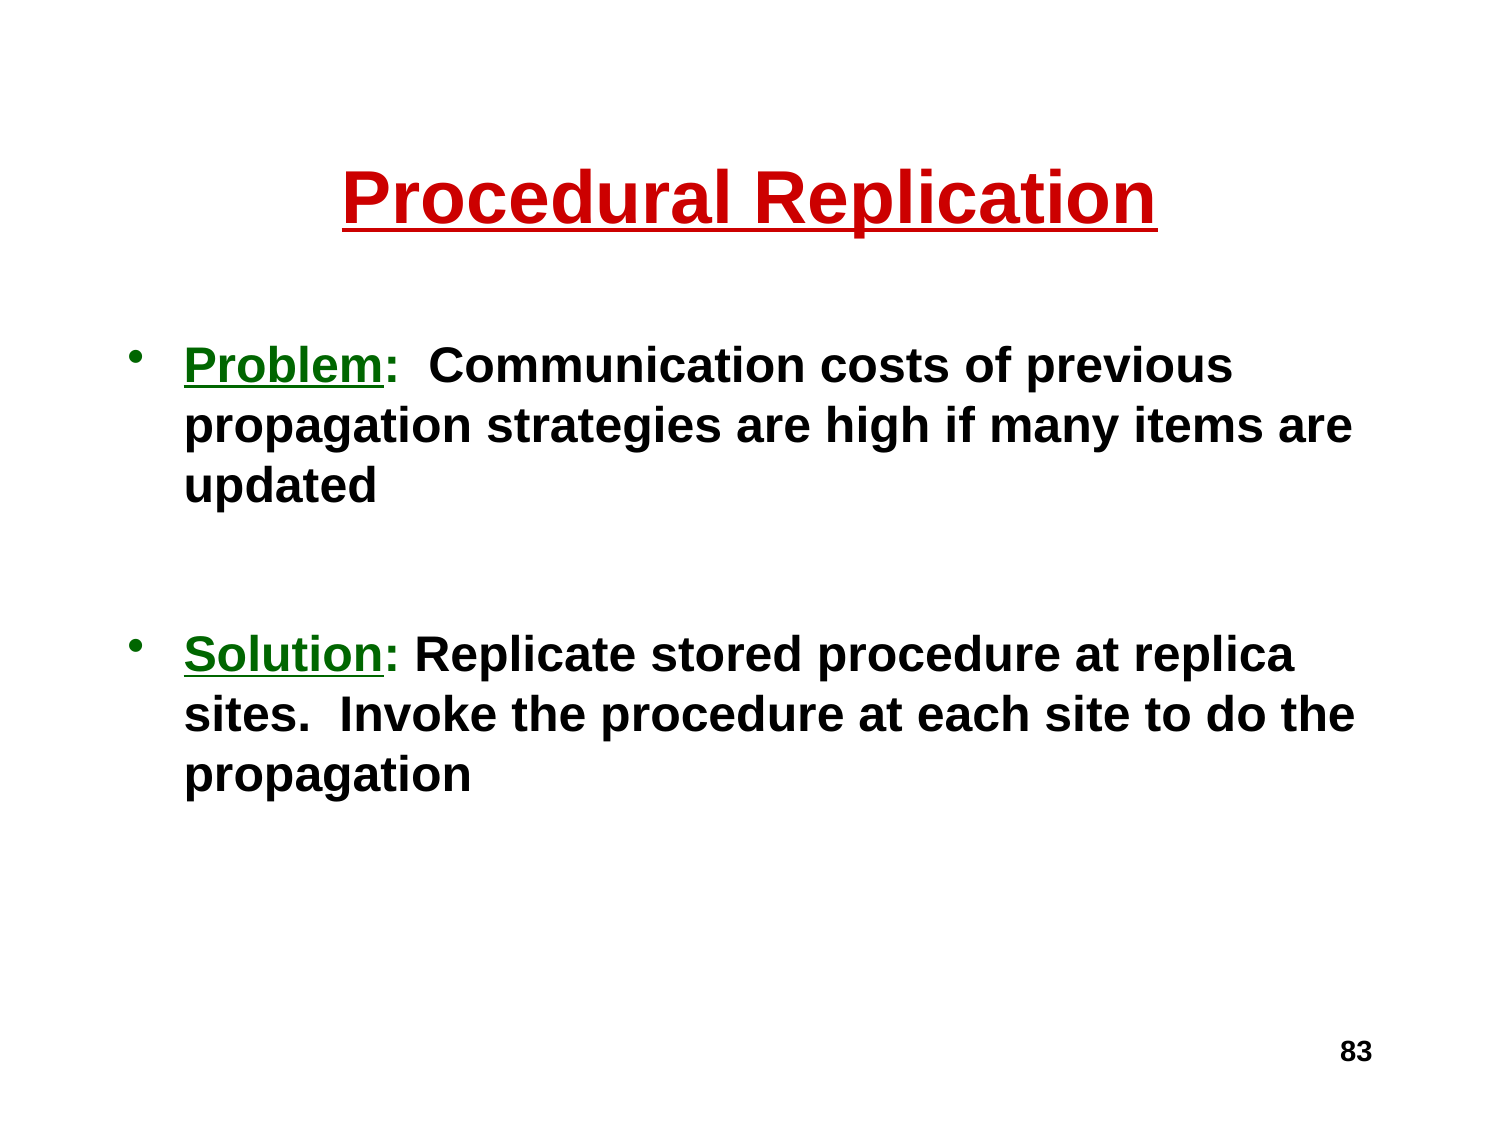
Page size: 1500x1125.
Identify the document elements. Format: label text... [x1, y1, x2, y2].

text_box [1074, 1024, 1388, 1100]
title Procedural Replication [112, 99, 1388, 288]
list Problem: Communication costs of previous propagation strategies are high if many items are updated Solution: Replicate stored procedure at replica sites. Invoke the procedure at each site to do the propagation [112, 324, 1388, 1001]
